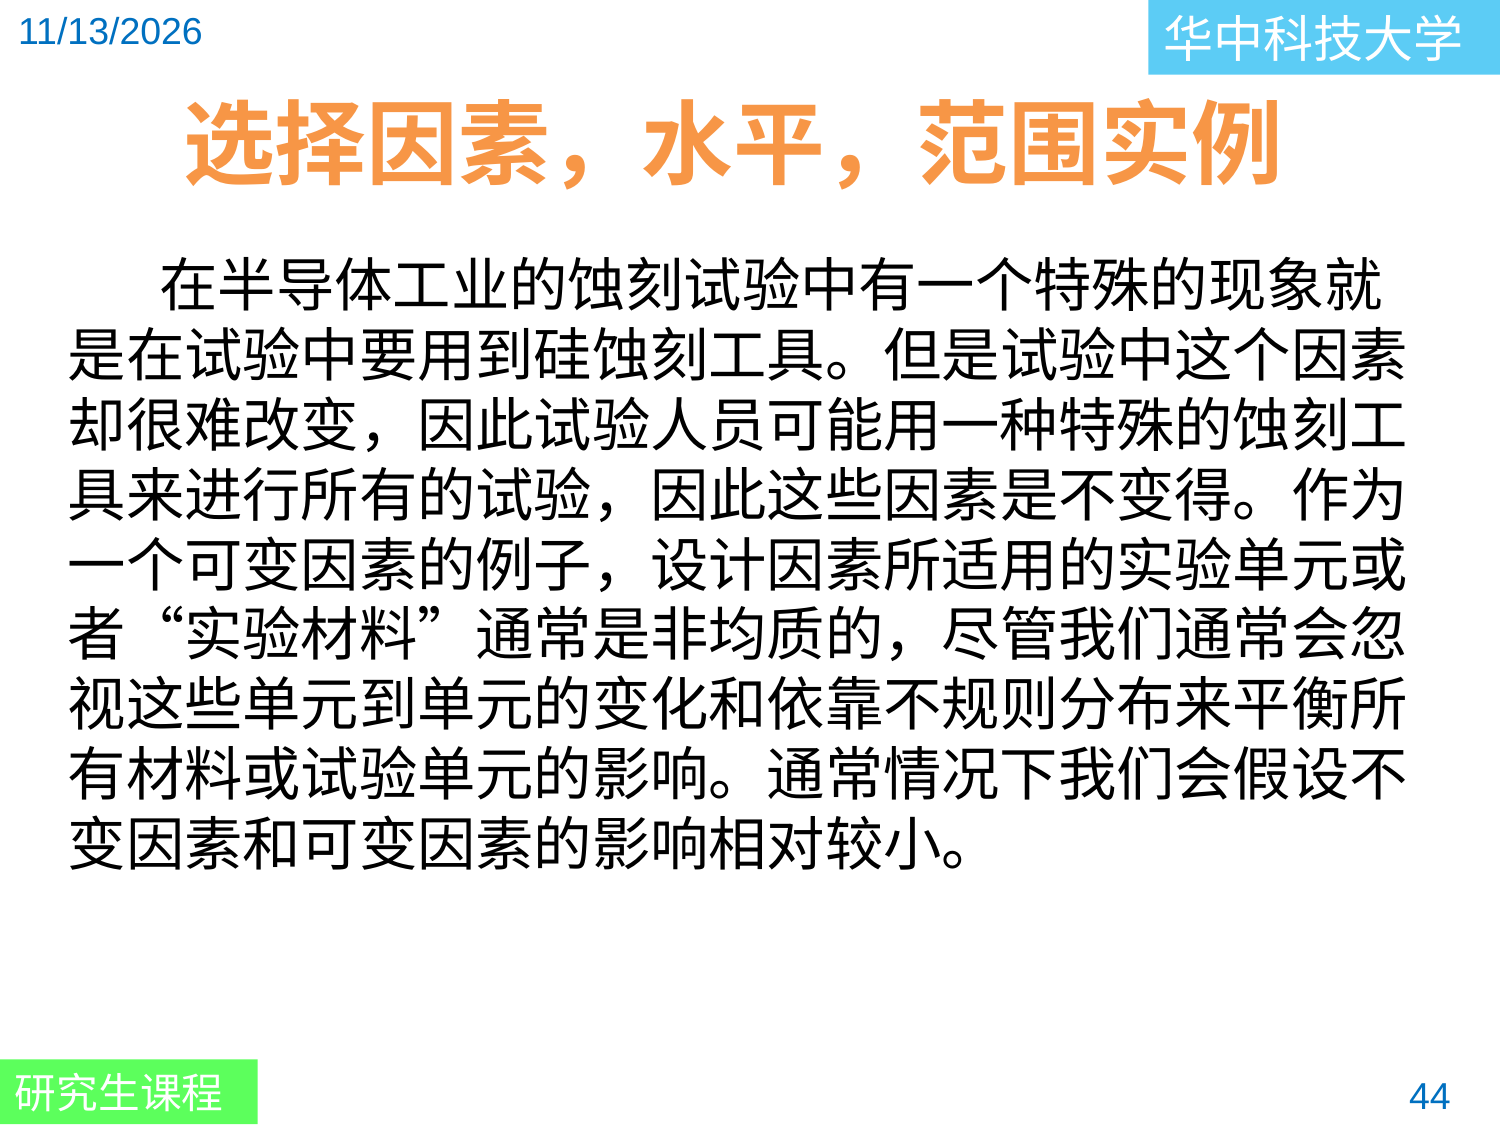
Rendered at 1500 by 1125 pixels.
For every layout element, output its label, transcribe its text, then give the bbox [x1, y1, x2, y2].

text_box 在半导体工业的蚀刻试验中有一个特殊的现象就是在试验中要用到硅蚀刻工具。但是试验中这个因素却很难改变，因此试验人员可能用一种特殊的蚀刻工具来进行所有的试验，因此这些因素是不变得。作为一个可变因素的例子，设计因素所适用的实验单元或者“实验材料”通常是非均质的，尽管我们通常会忽视这些单元到单元的变化和依靠不规则分布来平衡所有材料或试验单元的影响。通常情况下我们会假设不变因素和可变因素的影响相对较小。 [53, 240, 1436, 885]
text_box [0, 0, 1500, 75]
title 选择因素，水平，范围实例 [58, 75, 1409, 235]
